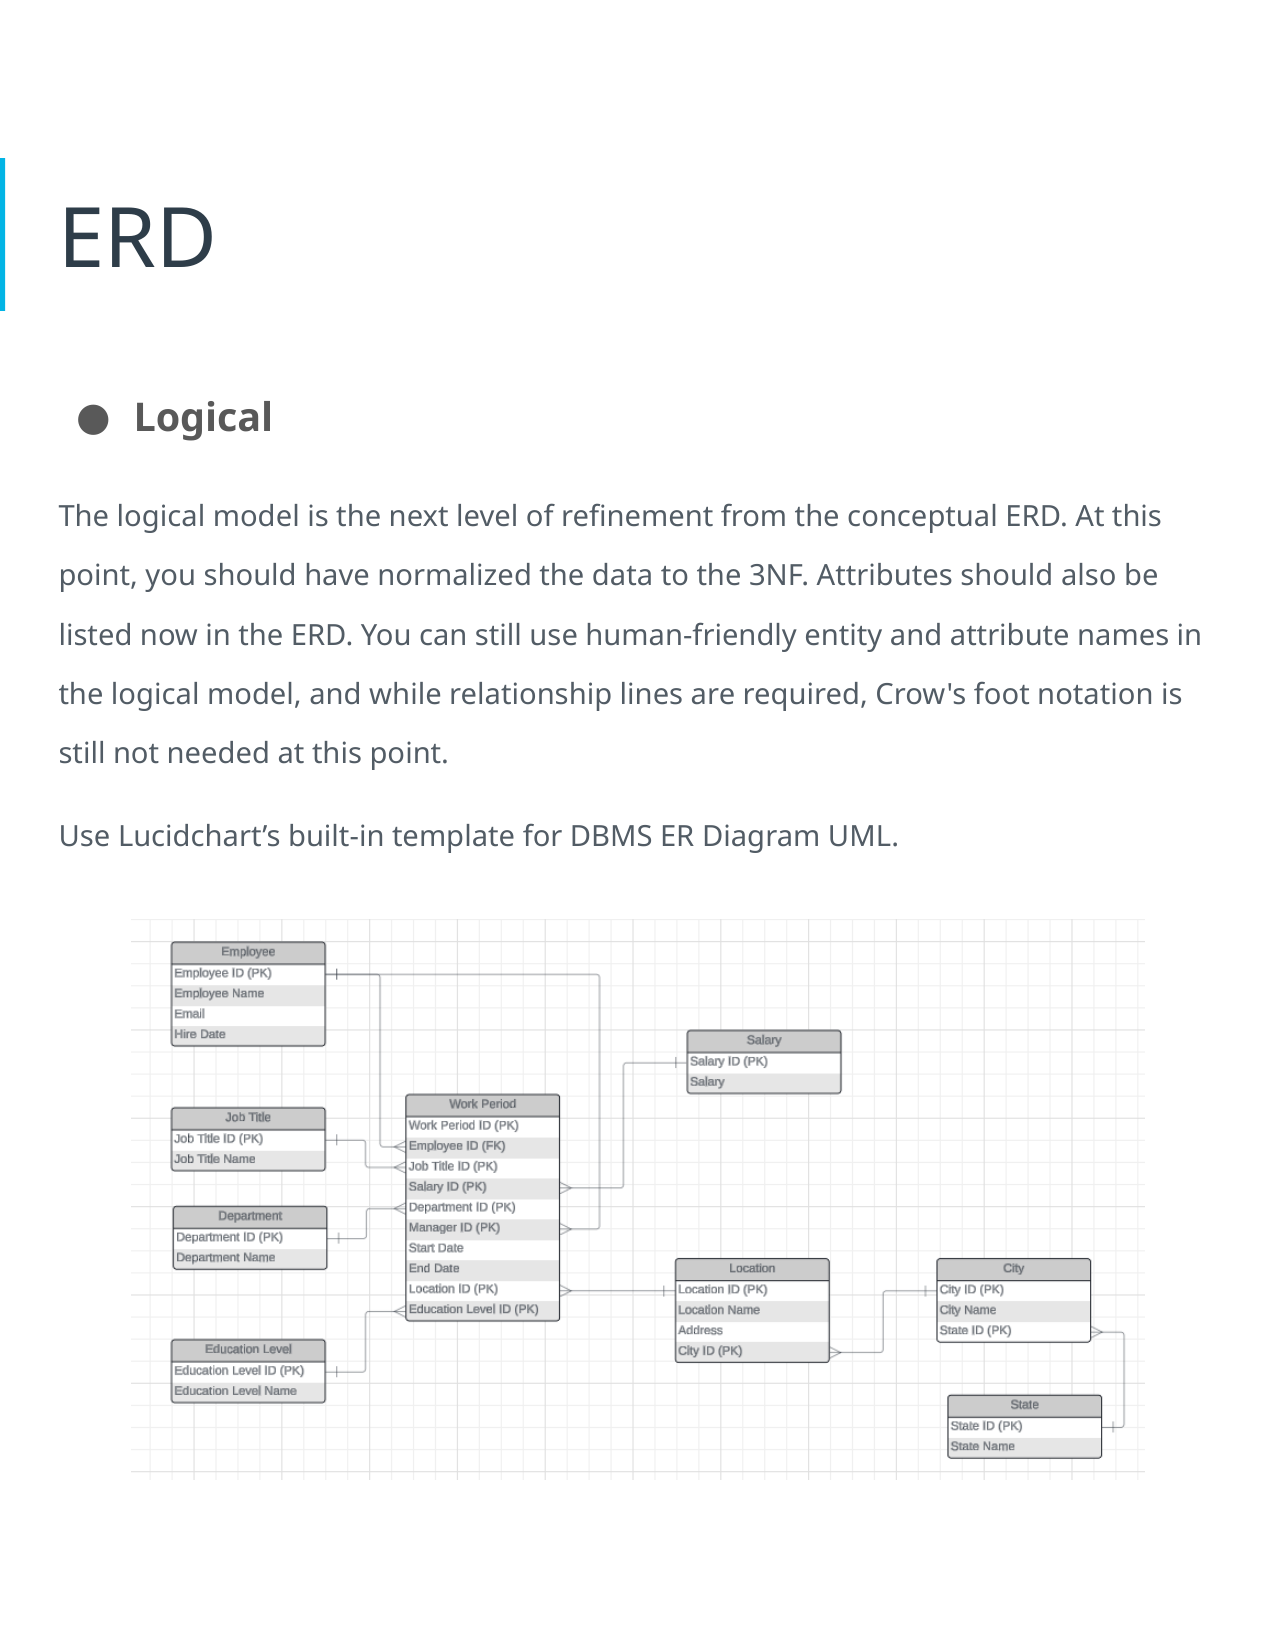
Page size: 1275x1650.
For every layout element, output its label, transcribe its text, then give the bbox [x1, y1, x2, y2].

picture [131, 919, 1145, 1480]
title ERD [43, 142, 1232, 327]
list Logical The logical model is the next level of refinement from the conceptual ERD. At this point, you should have normalized the data to the 3NF. Attributes should also be listed now in the ERD. You can still use human-friendly entity and attribute names in the logical model, and while relationship lines are required, Crow's foot notation is still not needed at this point. Use Lucidchart’s built-in template for DBMS ER Diagram UML. [43, 369, 1232, 1639]
